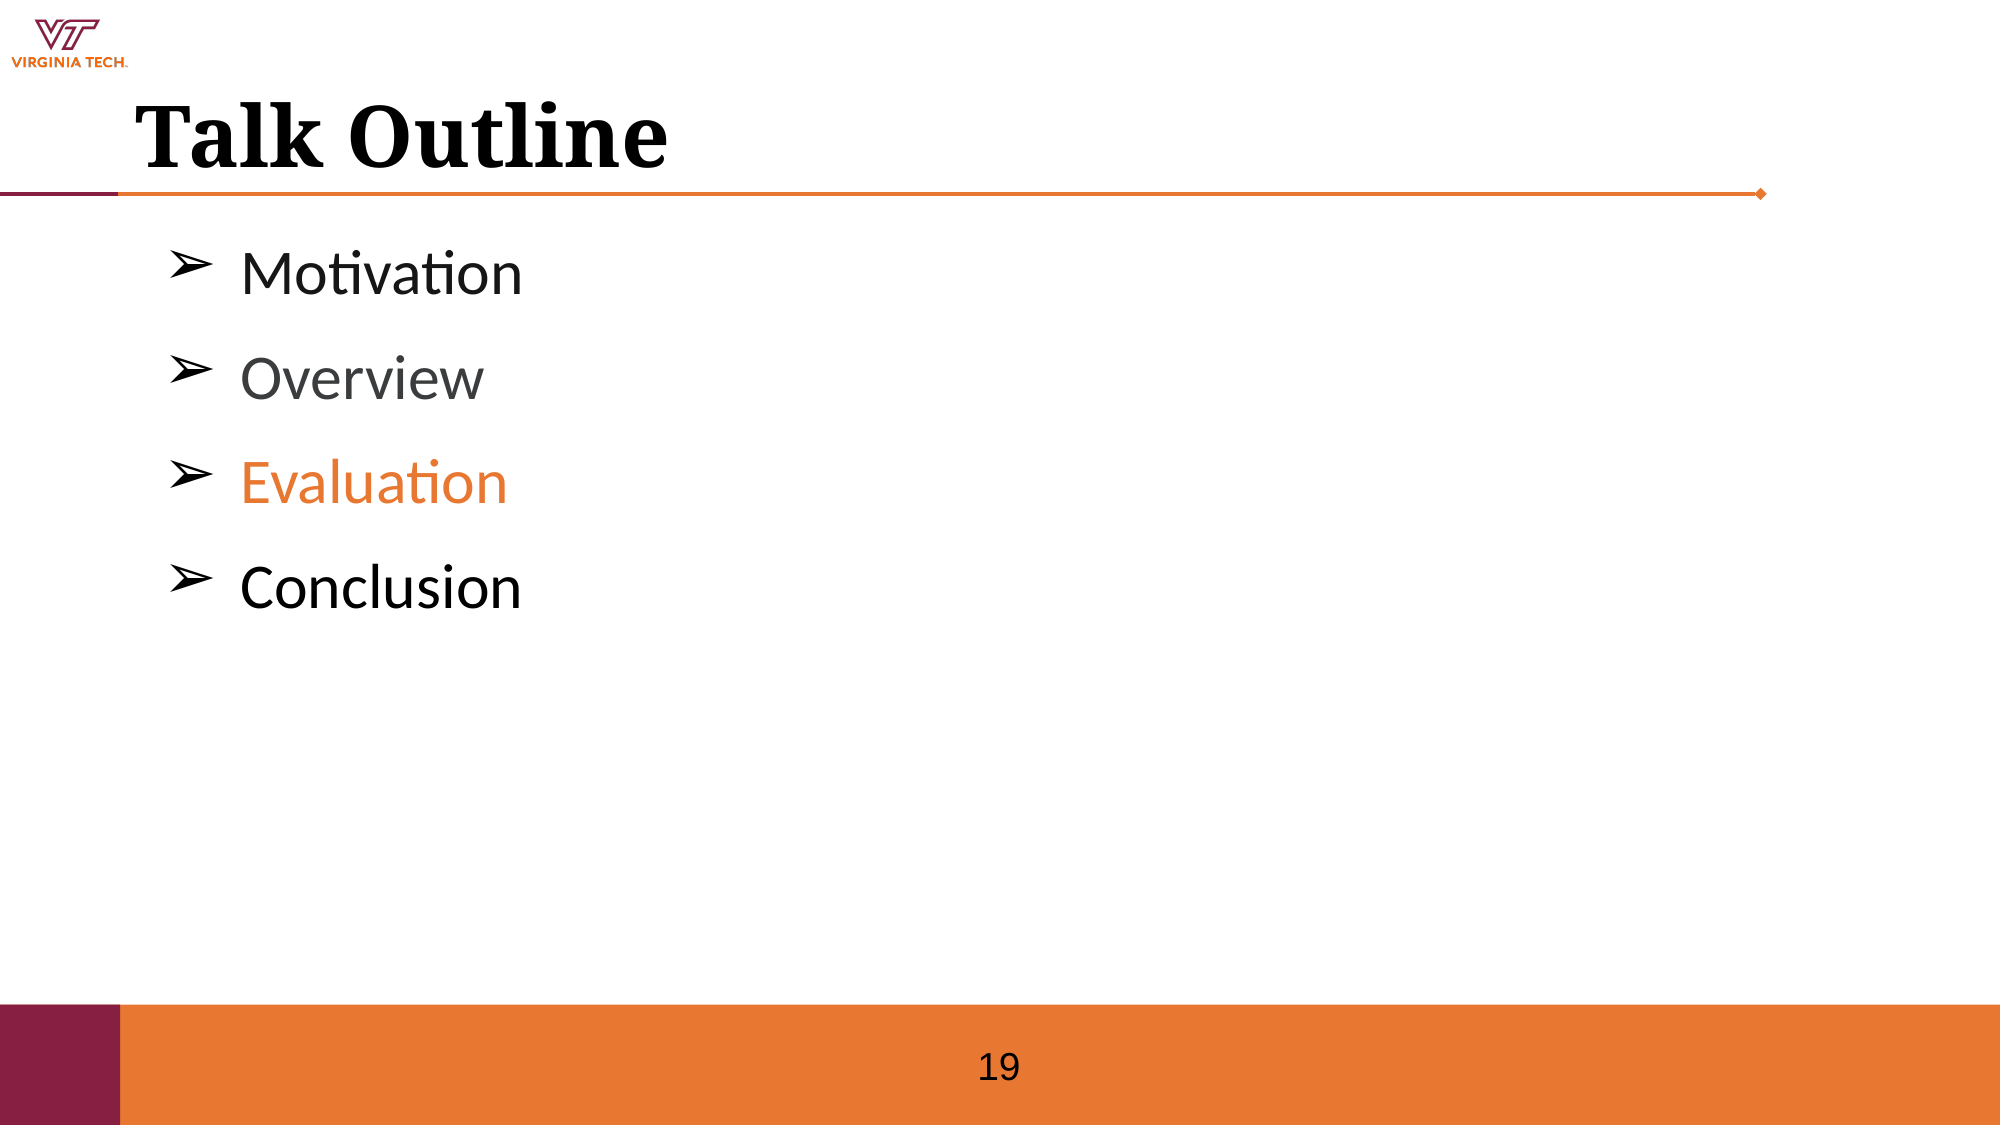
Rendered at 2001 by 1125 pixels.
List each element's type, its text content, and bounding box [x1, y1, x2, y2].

picture [0, 7, 135, 80]
slide_number 19 [878, 1004, 1119, 1125]
title Talk Outline [120, 79, 1760, 200]
list Motivation Overview Evaluation Conclusion [120, 200, 1760, 973]
